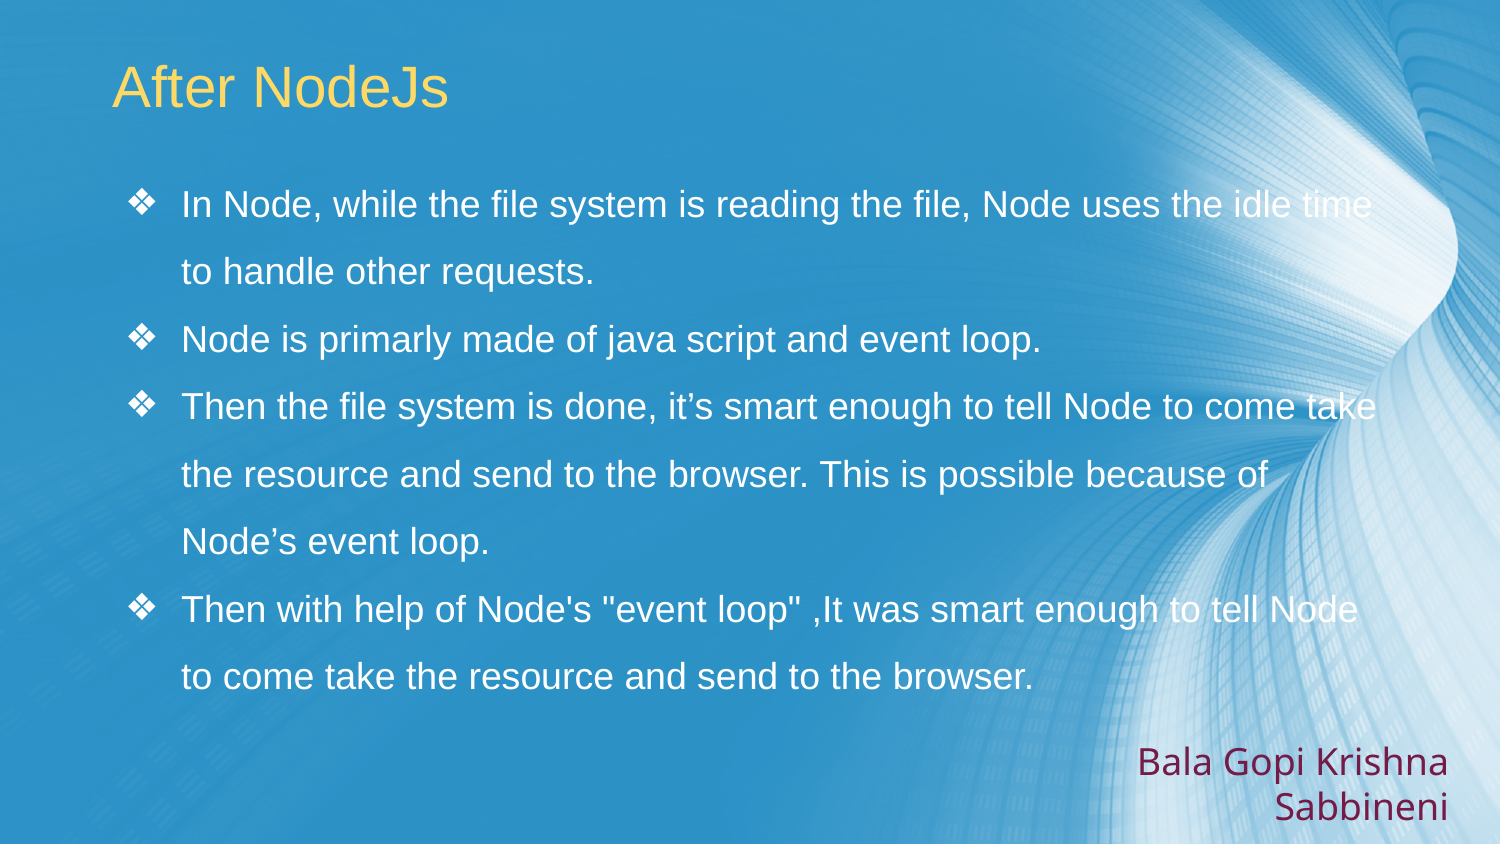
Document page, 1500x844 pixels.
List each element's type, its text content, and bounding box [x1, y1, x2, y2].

picture [0, 0, 1500, 844]
text_box In Node, while the file system is reading the file, Node uses the idle time to handle other requests. Node is primarly made of java script and event loop. Then the file system is done, it’s smart enough to tell Node to come take the resource and send to the browser. This is possible because of Node’s event loop. Then with help of Node's "event loop" ,It was smart enough to tell Node to come take the resource and send to the browser. [91, 142, 1409, 702]
title After NodeJs [101, 44, 1227, 127]
text_box Bala Gopi Krishna Sabbineni [954, 722, 1465, 798]
